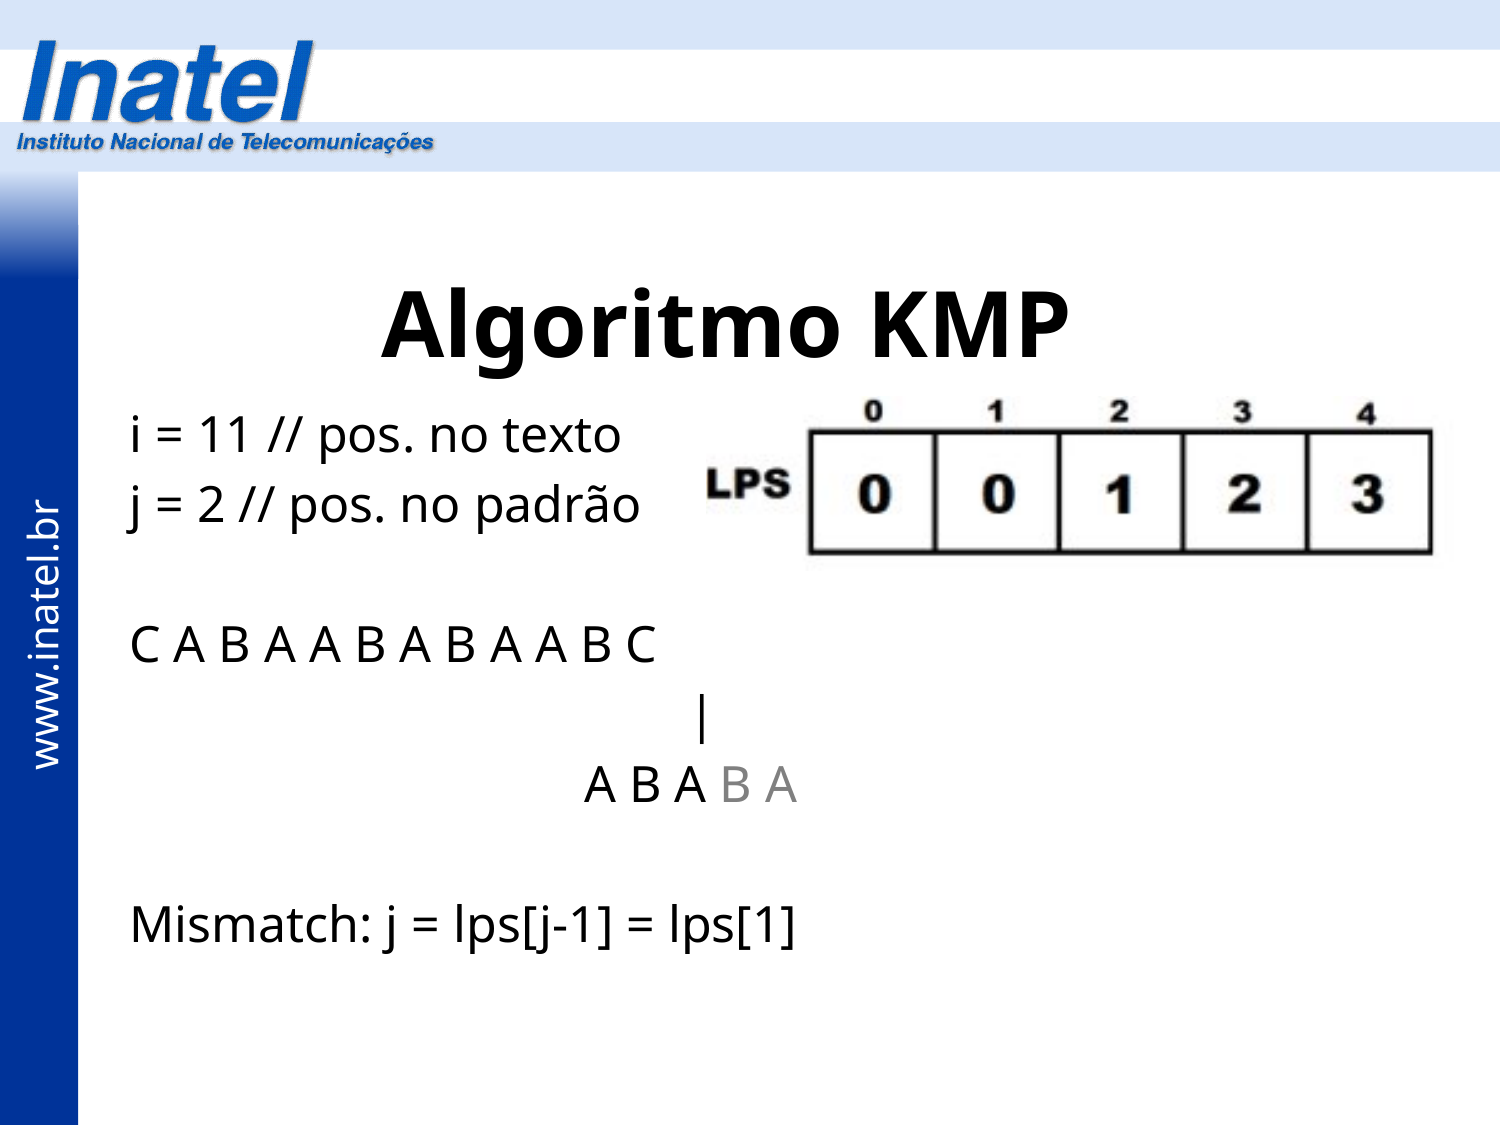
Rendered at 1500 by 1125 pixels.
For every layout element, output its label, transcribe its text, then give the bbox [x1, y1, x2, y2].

list i = 11 // pos. no texto j = 2 // pos. no padrão C A B A A B A B A A B C | A B A B A Mismatch: j = lps[j-1] = lps[1] [114, 395, 1459, 1071]
picture [12, 35, 440, 160]
picture [706, 395, 1458, 571]
title Algoritmo KMP [114, 296, 1340, 347]
